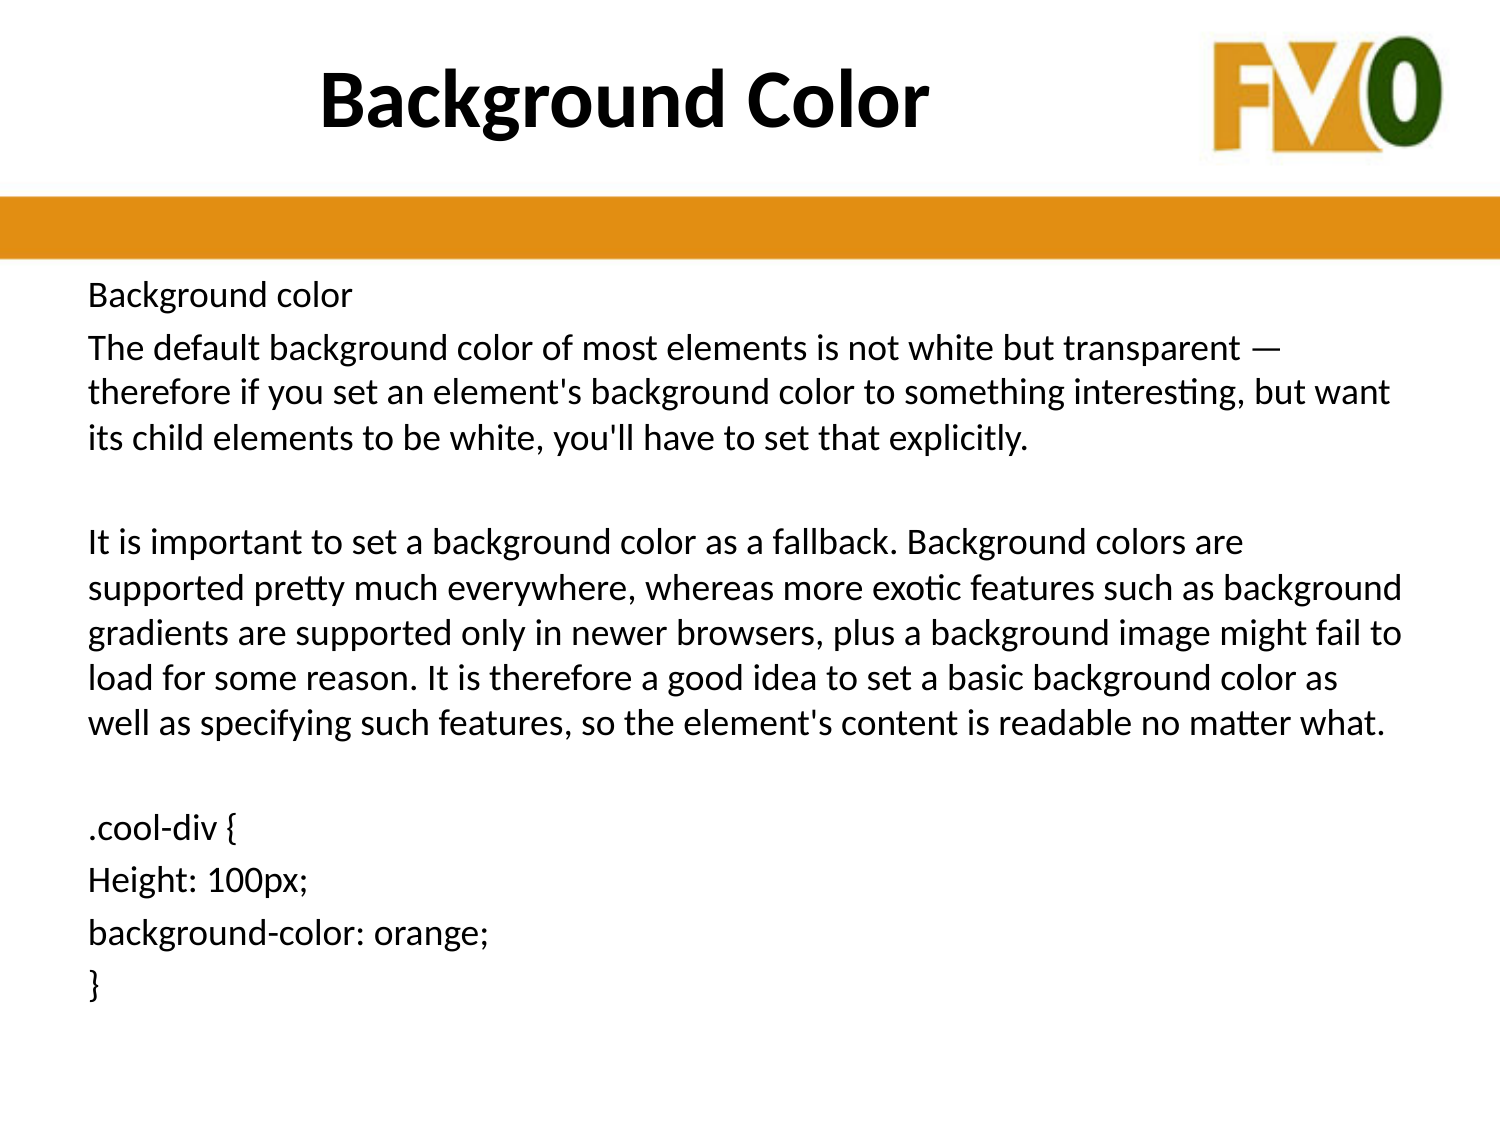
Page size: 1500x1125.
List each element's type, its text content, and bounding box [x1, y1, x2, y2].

picture [0, 0, 1500, 1125]
title Background Color [0, 0, 1300, 188]
list Background color The default background color of most elements is not white but transparent — therefore if you set an element's background color to something interesting, but want its child elements to be white, you'll have to set that explicitly. It is important to set a background color as a fallback. Background colors are supported pretty much everywhere, whereas more exotic features such as background gradients are supported only in newer browsers, plus a background image might fail to load for some reason. It is therefore a good idea to set a basic background color as well as specifying such features, so the element's content is readable no matter what. .cool-div { Height: 100px; background-color: orange; } [72, 262, 1423, 1100]
